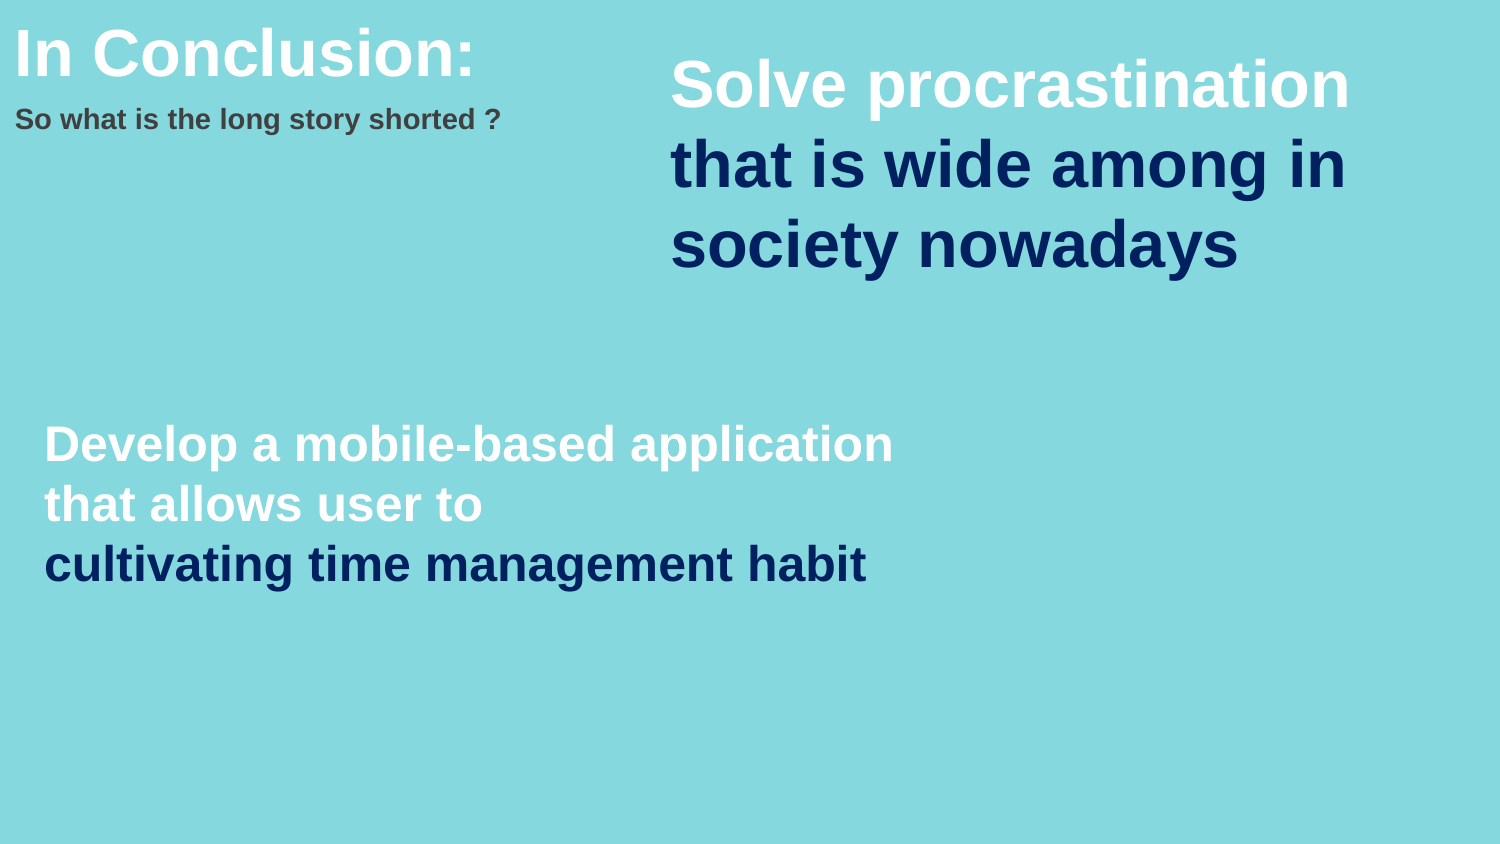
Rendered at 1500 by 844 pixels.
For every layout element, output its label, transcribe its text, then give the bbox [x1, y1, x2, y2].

text_box Solve procrastination that is wide among in society nowadays [655, 0, 1500, 322]
text_box So what is the long story shorted ? [0, 92, 520, 143]
text_box Develop a mobile-based application that allows user to cultivating time management habit [29, 383, 916, 620]
text_box In Conclusion: [0, 2, 497, 92]
